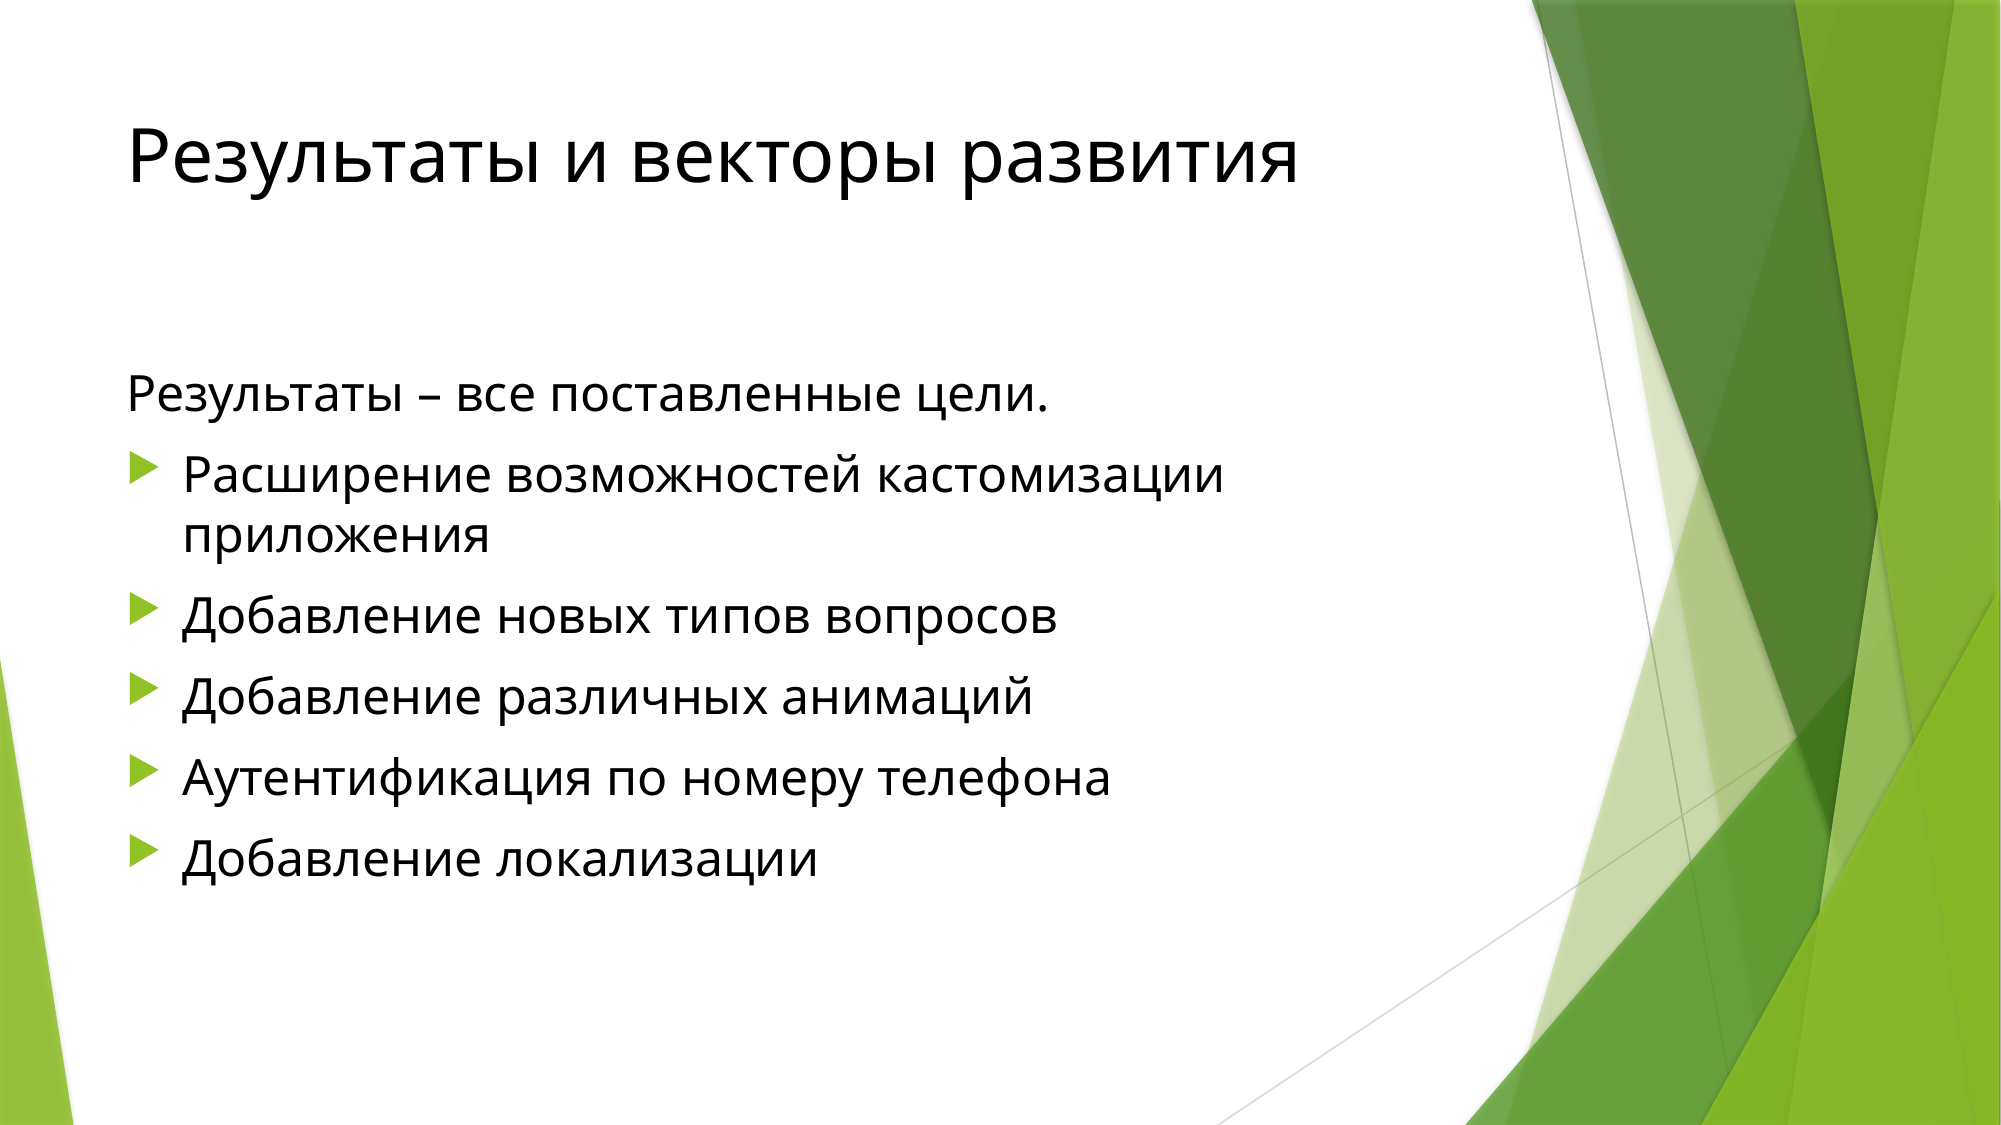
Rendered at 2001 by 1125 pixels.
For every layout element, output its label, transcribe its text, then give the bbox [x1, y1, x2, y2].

list Результаты – все поставленные цели. Расширение возможностей кастомизации приложения Добавление новых типов вопросов Добавление различных анимаций Аутентификация по номеру телефона Добавление локализации [111, 354, 1522, 992]
title Результаты и векторы развития [111, 99, 1522, 317]
